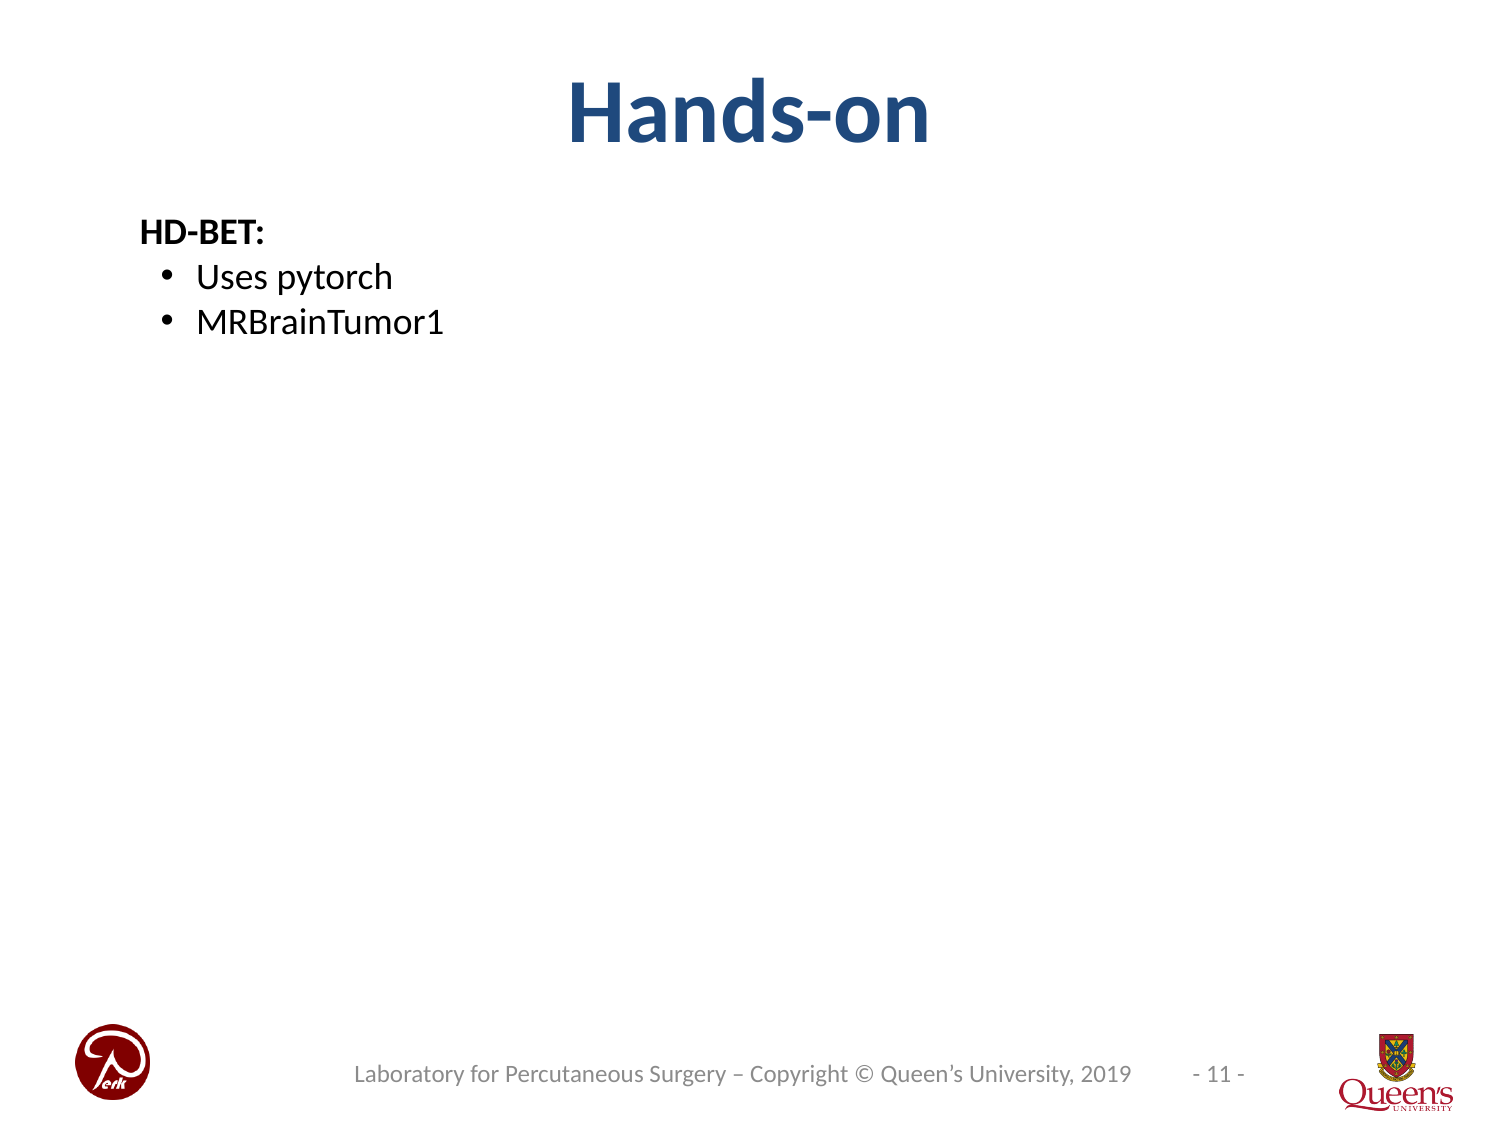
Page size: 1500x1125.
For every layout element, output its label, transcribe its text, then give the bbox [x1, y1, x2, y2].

slide_number - 11 - [1175, 1042, 1263, 1103]
text_box HD-BET: Uses pytorch MRBrainTumor1 [124, 199, 1400, 395]
picture [1339, 1034, 1453, 1111]
footer Laboratory for Percutaneous Surgery – Copyright © Queen’s University, 2019 [312, 1042, 1175, 1103]
picture [75, 1024, 150, 1100]
title Hands-on [74, 12, 1426, 201]
